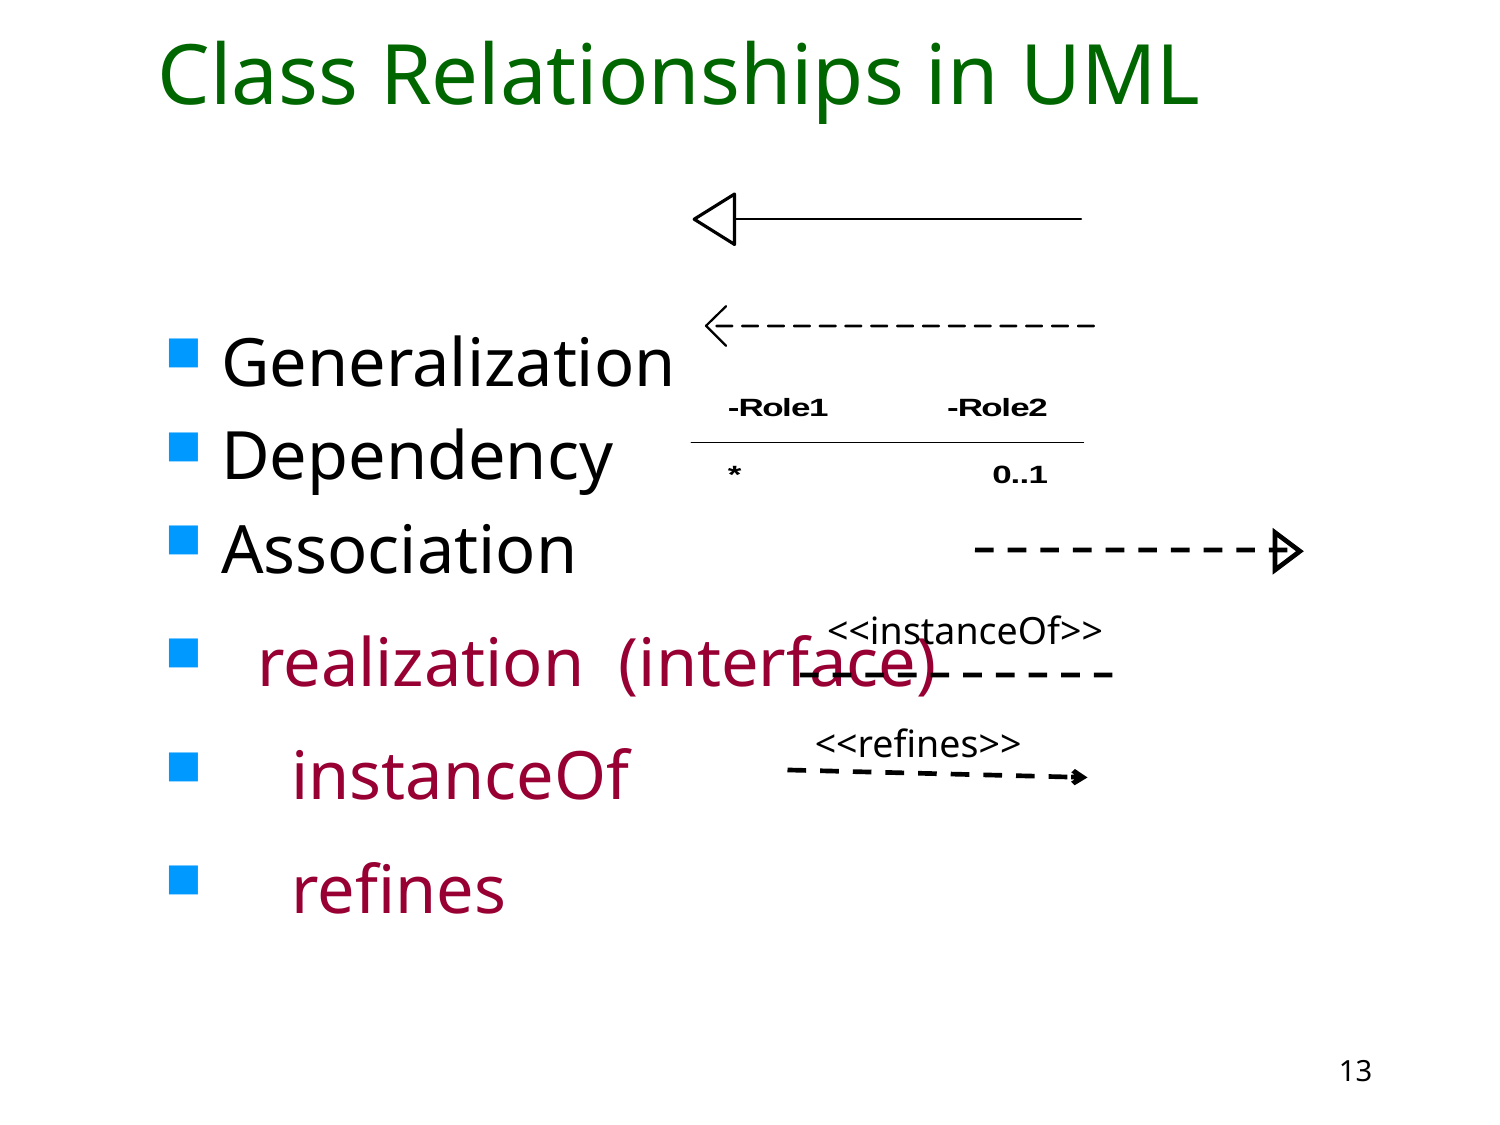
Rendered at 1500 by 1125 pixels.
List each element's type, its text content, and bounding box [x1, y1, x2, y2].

list Generalization Dependency Association realization (interface) instanceOf refines [149, 312, 1481, 1001]
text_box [687, 187, 1088, 252]
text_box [687, 387, 1088, 494]
text_box [1275, 532, 1300, 571]
text_box [1065, 769, 1088, 785]
text_box <<instanceOf>> [812, 599, 1175, 660]
slide_number 13 [1074, 1024, 1388, 1101]
title Class Relationships in UML [142, 12, 1483, 129]
text_box <<refines>> [799, 712, 1163, 773]
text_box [699, 299, 1101, 353]
